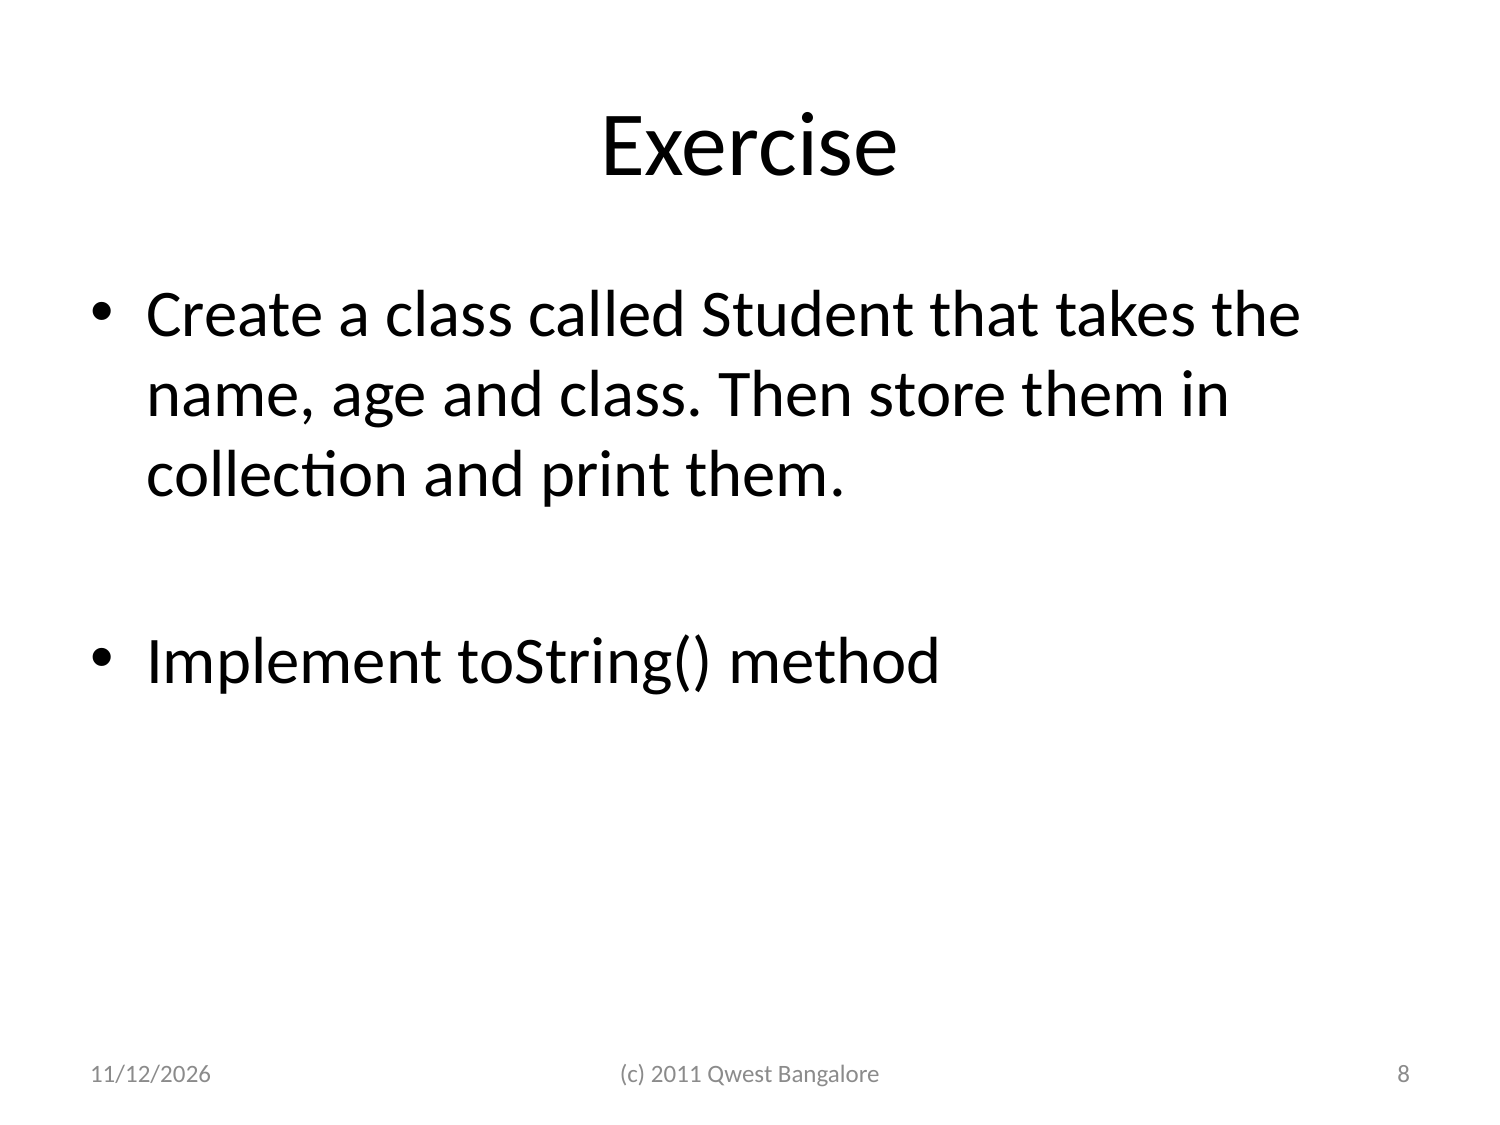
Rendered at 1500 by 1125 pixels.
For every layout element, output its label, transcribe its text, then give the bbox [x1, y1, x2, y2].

list Create a class called Student that takes the name, age and class. Then store them in collection and print them. Implement toString() method [75, 262, 1425, 1005]
slide_number 8 [1074, 1042, 1425, 1103]
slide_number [75, 1042, 425, 1103]
footer (c) 2011 Qwest Bangalore [512, 1042, 988, 1103]
title Exercise [75, 45, 1425, 233]
